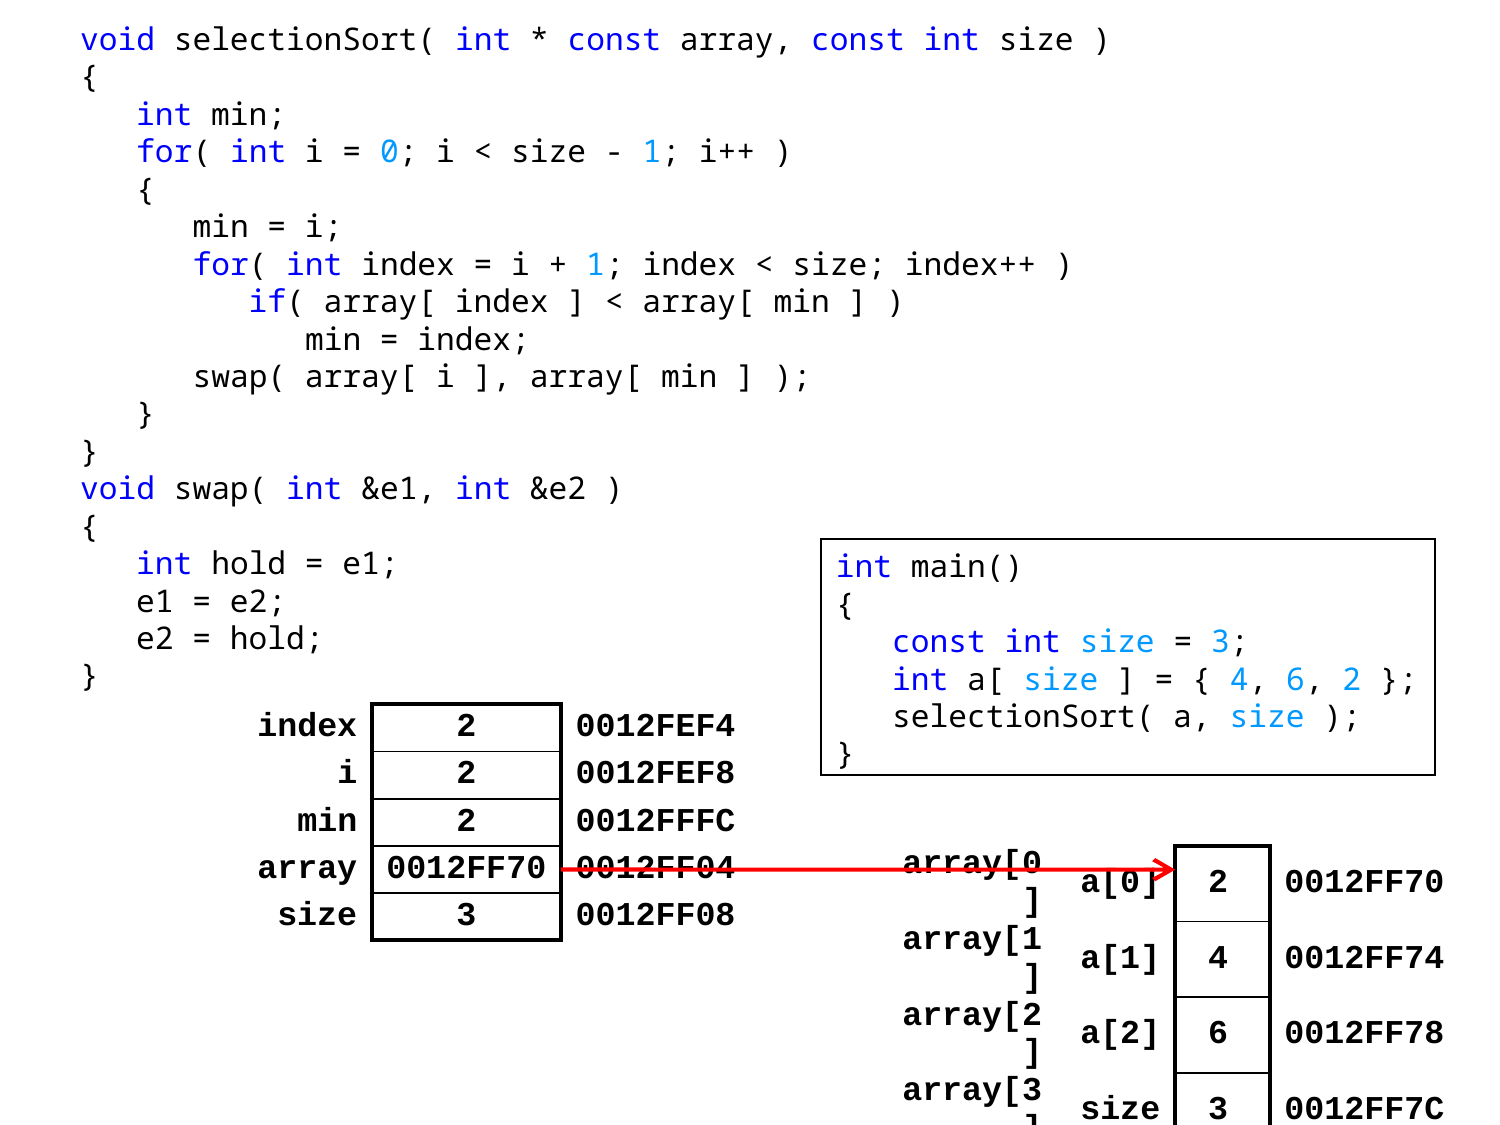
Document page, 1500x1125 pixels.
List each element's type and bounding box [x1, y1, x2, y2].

table_cell [797, 922, 1173, 1125]
table_cell [374, 847, 559, 892]
table_cell [374, 800, 559, 845]
table_header [1272, 846, 1459, 922]
table_cell [374, 894, 559, 938]
table_header [797, 870, 1173, 922]
table_header [1177, 848, 1268, 921]
table_cell [1177, 998, 1268, 1072]
table_cell [563, 751, 750, 869]
list [64, 18, 1436, 776]
table_cell [1272, 922, 1459, 1125]
table_header [563, 704, 750, 751]
table_header [797, 846, 1173, 869]
table_cell [374, 752, 559, 798]
table_header [230, 704, 370, 751]
table_header [374, 706, 559, 751]
table_cell [230, 751, 370, 940]
table_cell [563, 870, 750, 940]
table_cell [1177, 922, 1268, 996]
table_cell [1177, 1074, 1268, 1125]
text_box [560, 858, 1176, 881]
